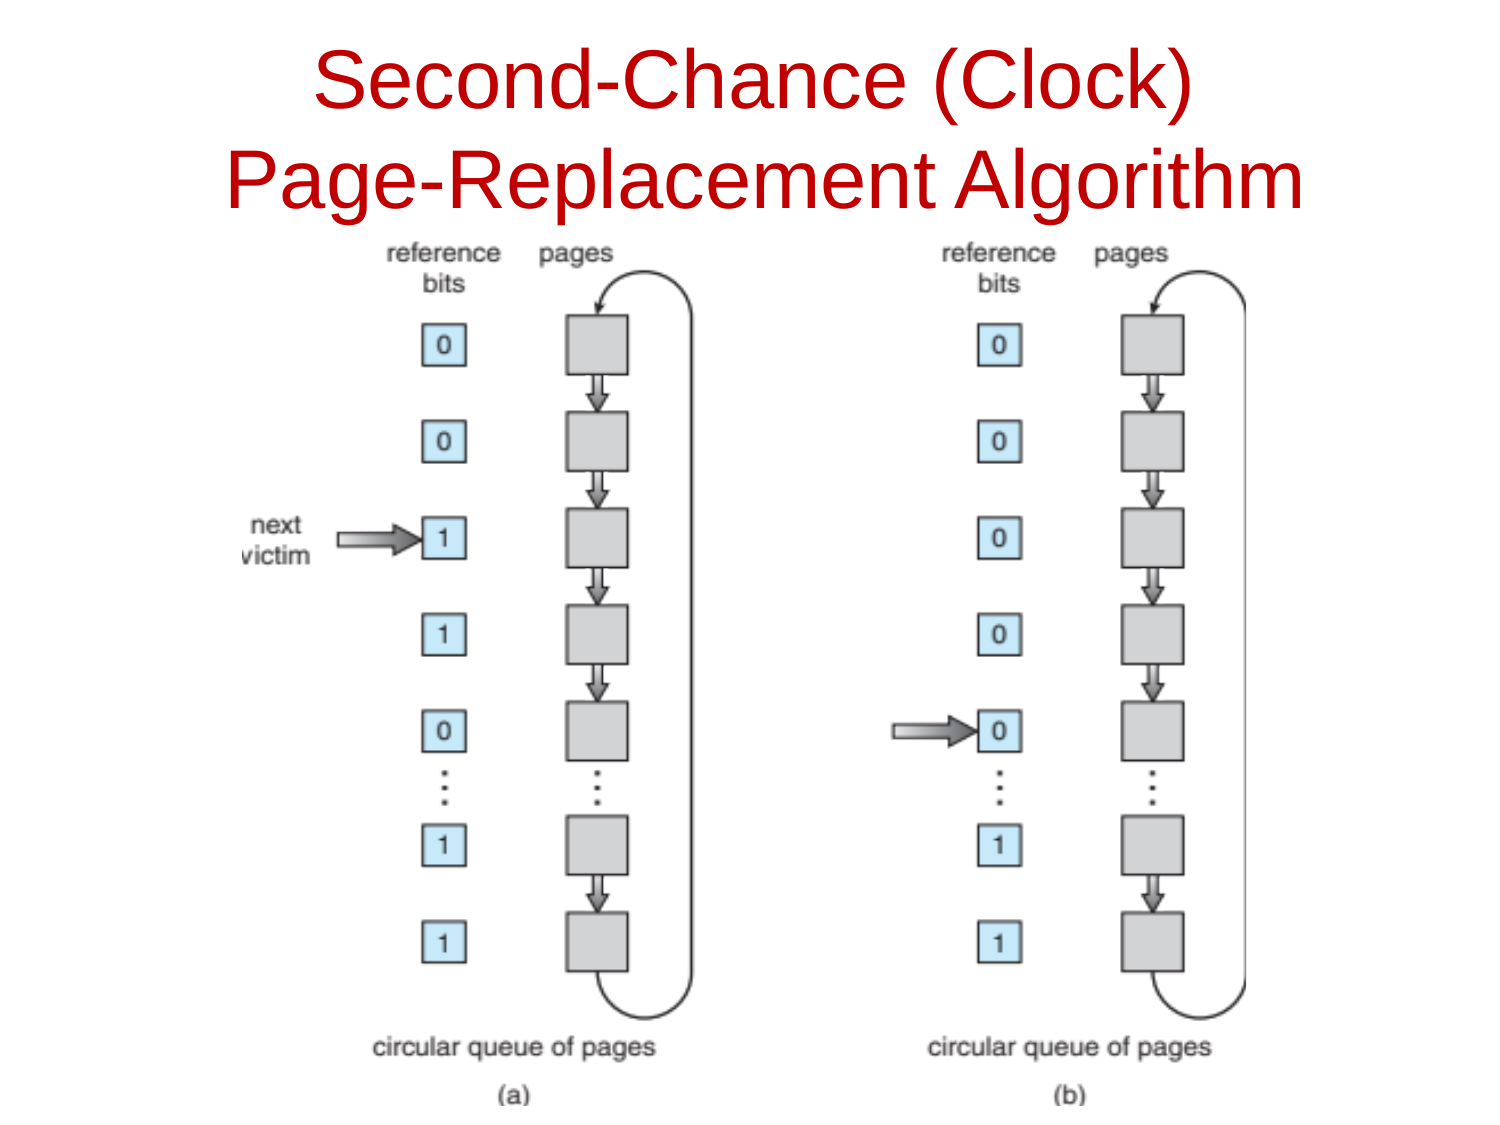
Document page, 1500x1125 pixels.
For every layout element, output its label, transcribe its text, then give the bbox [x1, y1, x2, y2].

text_box Second-Chance (Clock) Page-Replacement Algorithm [64, 7, 1467, 244]
picture [241, 237, 1247, 1107]
